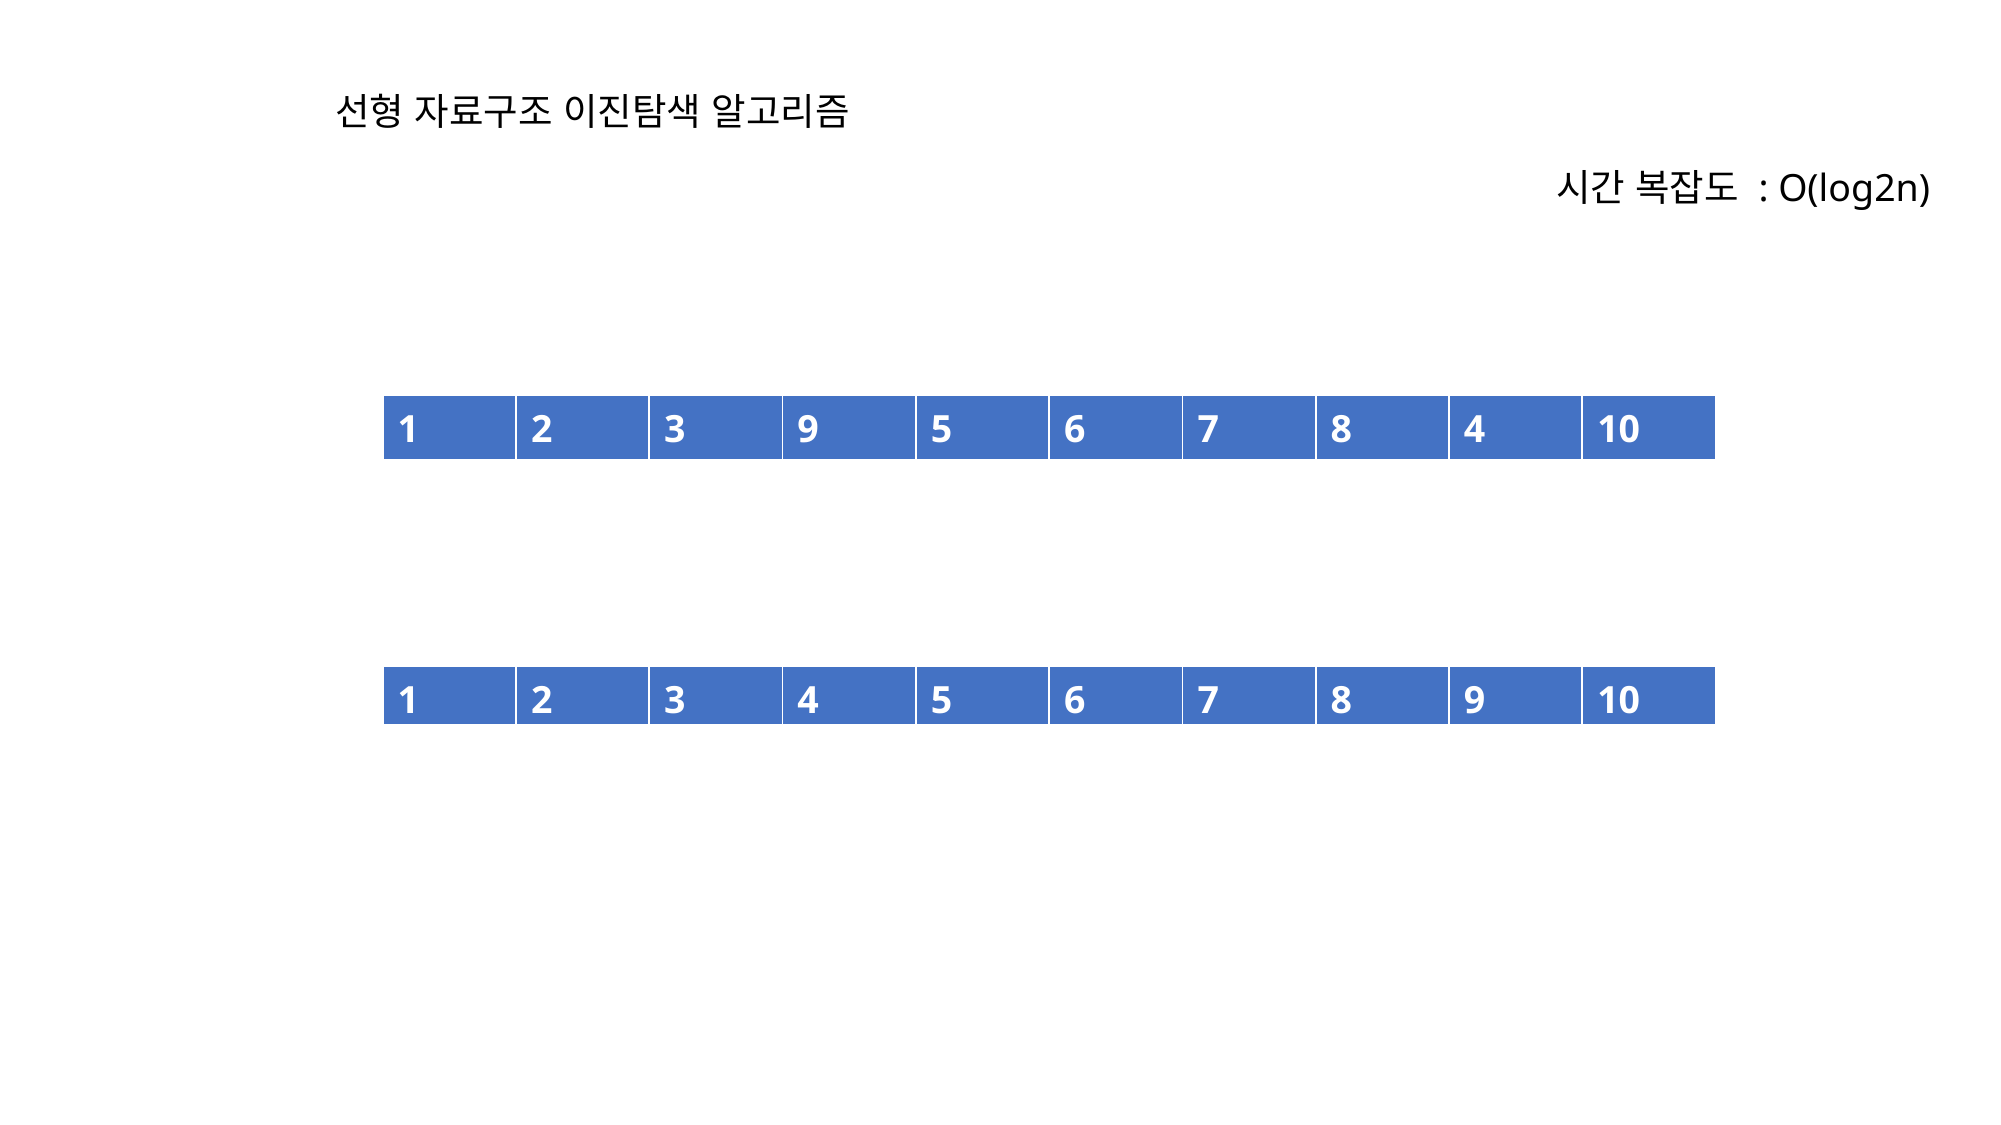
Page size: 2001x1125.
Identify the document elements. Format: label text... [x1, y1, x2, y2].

table_header 1 [384, 667, 515, 724]
table_header 4 [1450, 396, 1581, 459]
table_header 9 [783, 396, 915, 459]
table_header 3 [650, 667, 782, 724]
table_header 7 [1183, 667, 1315, 724]
table_header 1 [384, 396, 515, 459]
table_header 5 [917, 396, 1048, 459]
table_header 6 [1050, 396, 1182, 459]
table_header 10 [1583, 396, 1715, 459]
table_header 4 [783, 667, 915, 724]
table_header 2 [517, 396, 648, 459]
table_header 10 [1583, 667, 1715, 724]
table_header 8 [1317, 396, 1448, 459]
table_header 8 [1317, 667, 1448, 724]
table_header 3 [650, 396, 782, 459]
table_header 7 [1183, 396, 1315, 459]
table_header 9 [1450, 667, 1581, 724]
text_box 시간 복잡도 : O(log2n) [1541, 156, 2000, 216]
text_box 선형 자료구조 이진탐색 알고리즘 [320, 80, 1701, 141]
table_header 5 [917, 667, 1048, 724]
table_header 6 [1050, 667, 1182, 724]
table_header 2 [517, 667, 648, 724]
